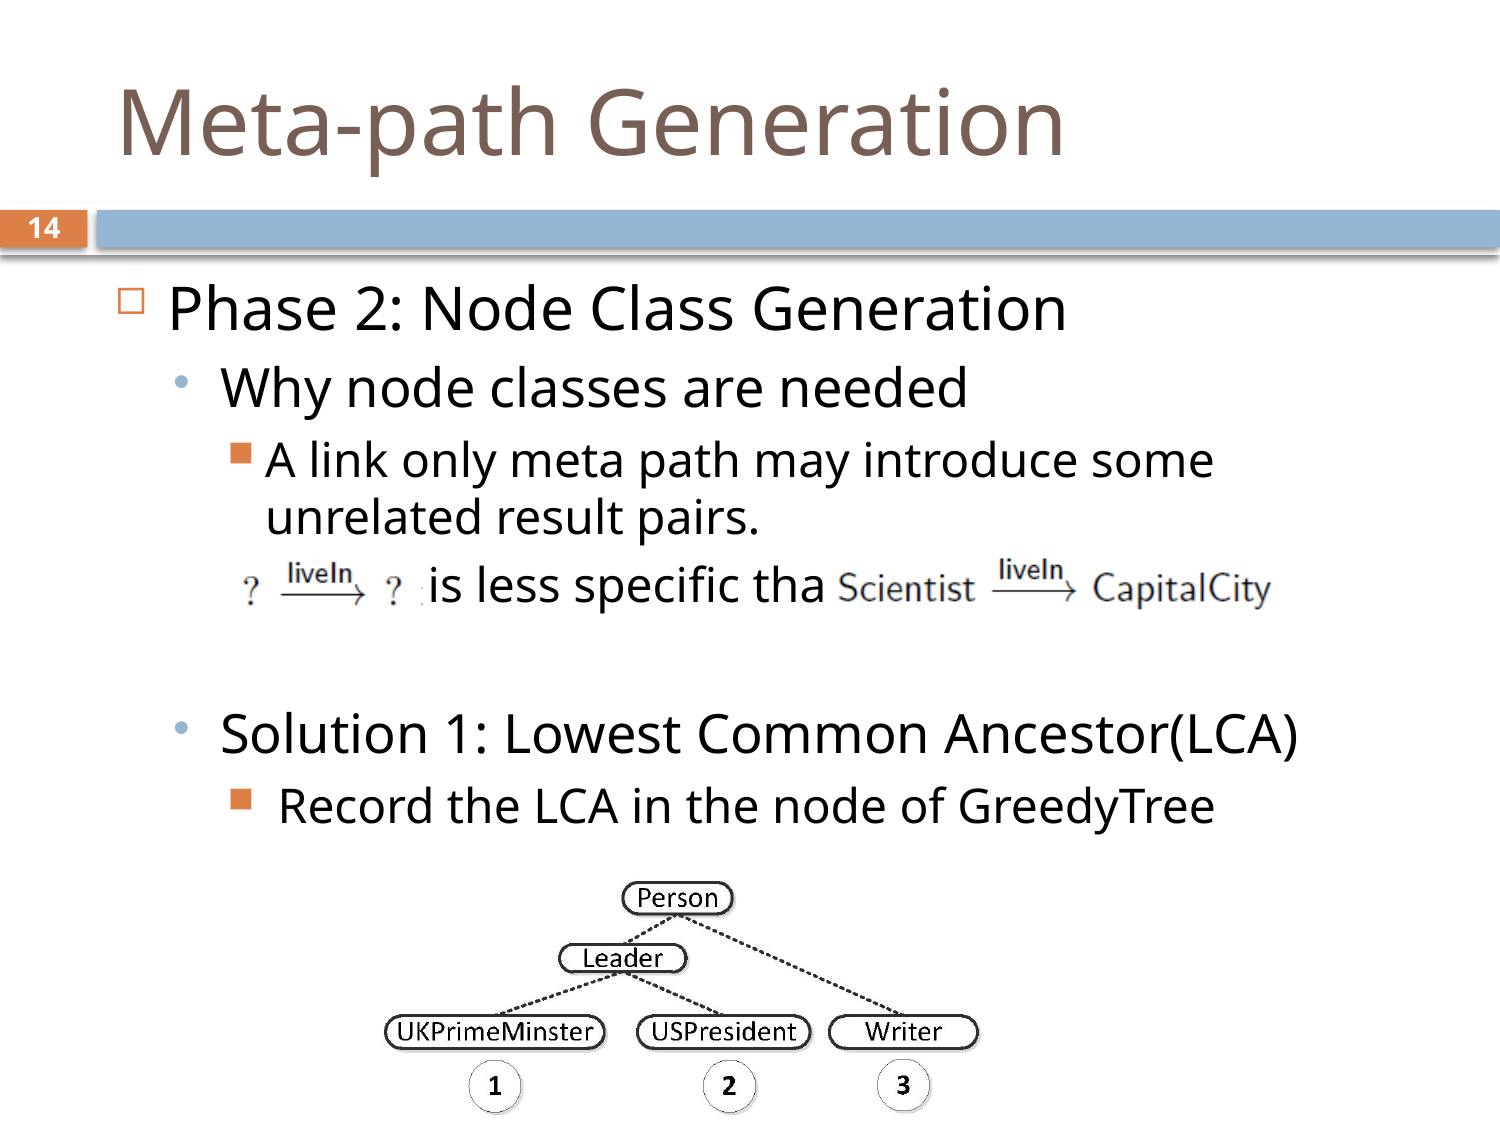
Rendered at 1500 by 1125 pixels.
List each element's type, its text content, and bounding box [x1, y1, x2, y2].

picture [829, 546, 1275, 627]
picture [373, 870, 995, 1125]
title Meta-path Generation [100, 37, 1438, 200]
list Phase 2: Node Class Generation Why node classes are needed A link only meta path may introduce some unrelated result pairs. is less specific than Solution 1: Lowest Common Ancestor(LCA) Record the LCA in the node of GreedyTree [100, 262, 1438, 1000]
picture [223, 556, 423, 626]
slide_number 14 [0, 208, 88, 249]
